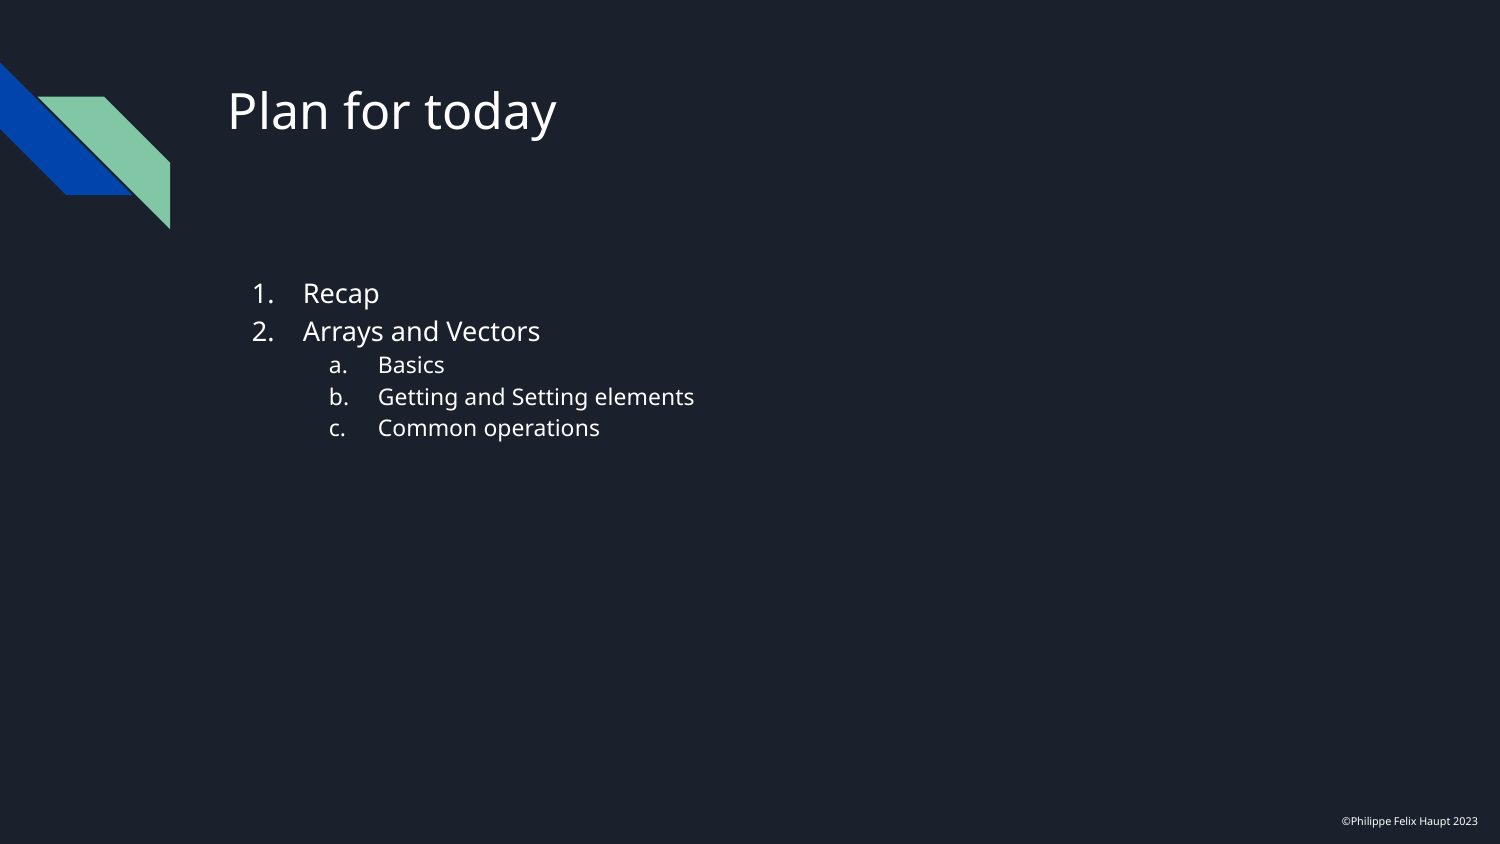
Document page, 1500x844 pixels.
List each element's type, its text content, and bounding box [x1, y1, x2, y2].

list Recap Arrays and Vectors Basics Getting and Setting elements Common operations [212, 257, 1368, 735]
subtitle ©Philippe Felix Haupt 2023 [1326, 801, 1500, 844]
title Plan for today [212, 64, 1368, 215]
